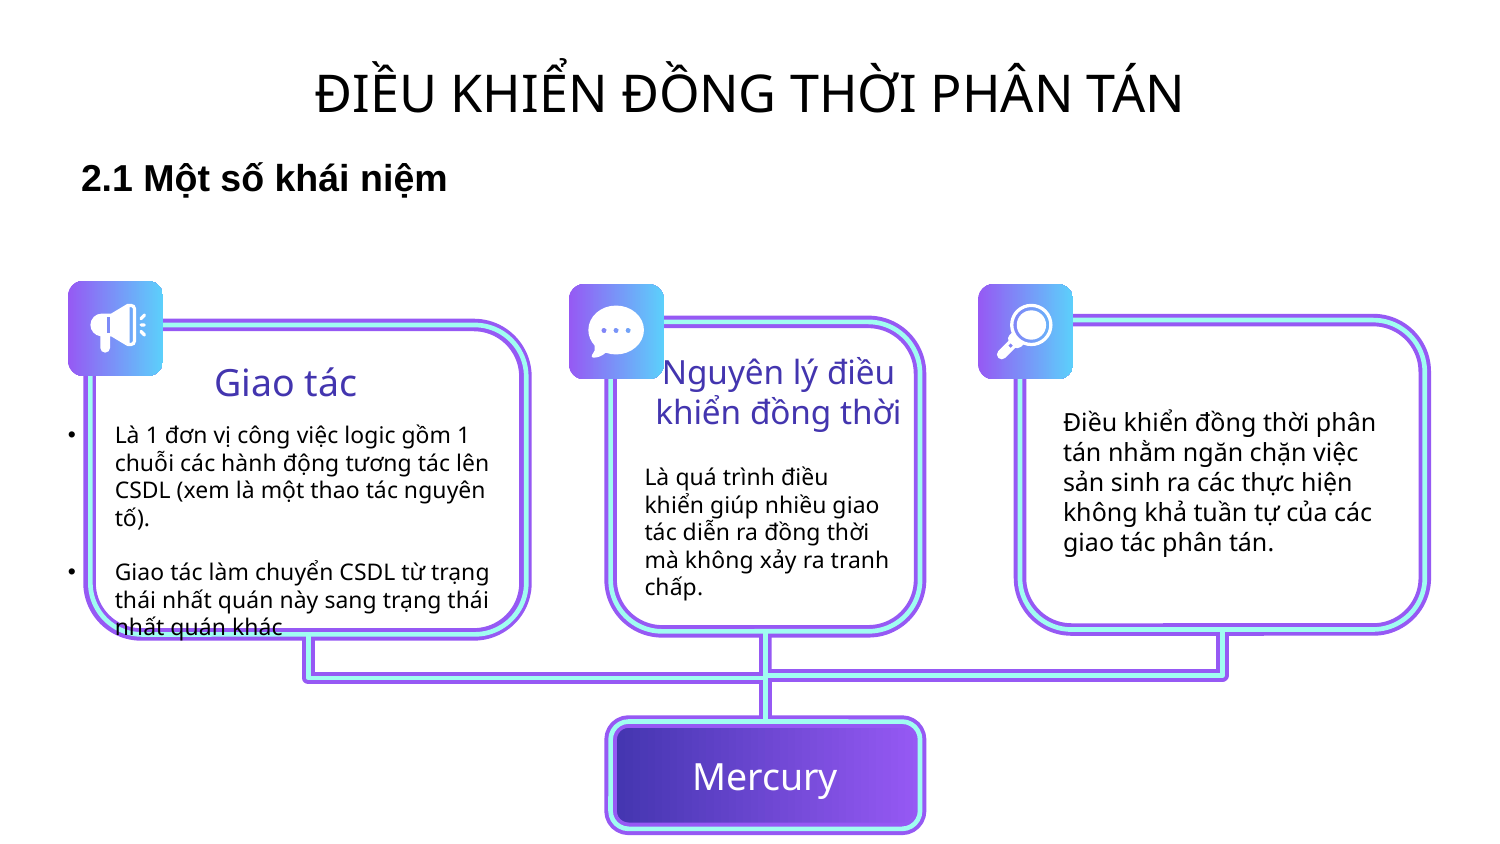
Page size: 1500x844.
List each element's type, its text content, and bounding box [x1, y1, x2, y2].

text_box [664, 321, 920, 368]
text_box [90, 539, 486, 635]
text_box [0, 360, 539, 531]
text_box [67, 280, 164, 359]
text_box [588, 305, 644, 358]
text_box [568, 283, 664, 367]
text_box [554, 369, 921, 573]
text_box Điều khiển đồng thời phân tán nhằm ngăn chặn việc sản sinh ra các thực hiện không khả tuần tự của các giao tác phân tán. [1048, 391, 1410, 517]
title ĐIỀU KHIỂN ĐỒNG THỜI PHÂN TÁN [84, 49, 1416, 134]
text_box [977, 283, 1074, 380]
text_box [1020, 320, 1425, 630]
text_box Mercury [638, 754, 892, 796]
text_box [996, 303, 1055, 360]
text_box [164, 324, 524, 359]
text_box 2.1 Một số khái niệm [66, 146, 766, 207]
text_box [610, 721, 921, 829]
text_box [90, 303, 147, 353]
text_box [610, 579, 921, 632]
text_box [492, 449, 581, 844]
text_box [947, 446, 1041, 844]
